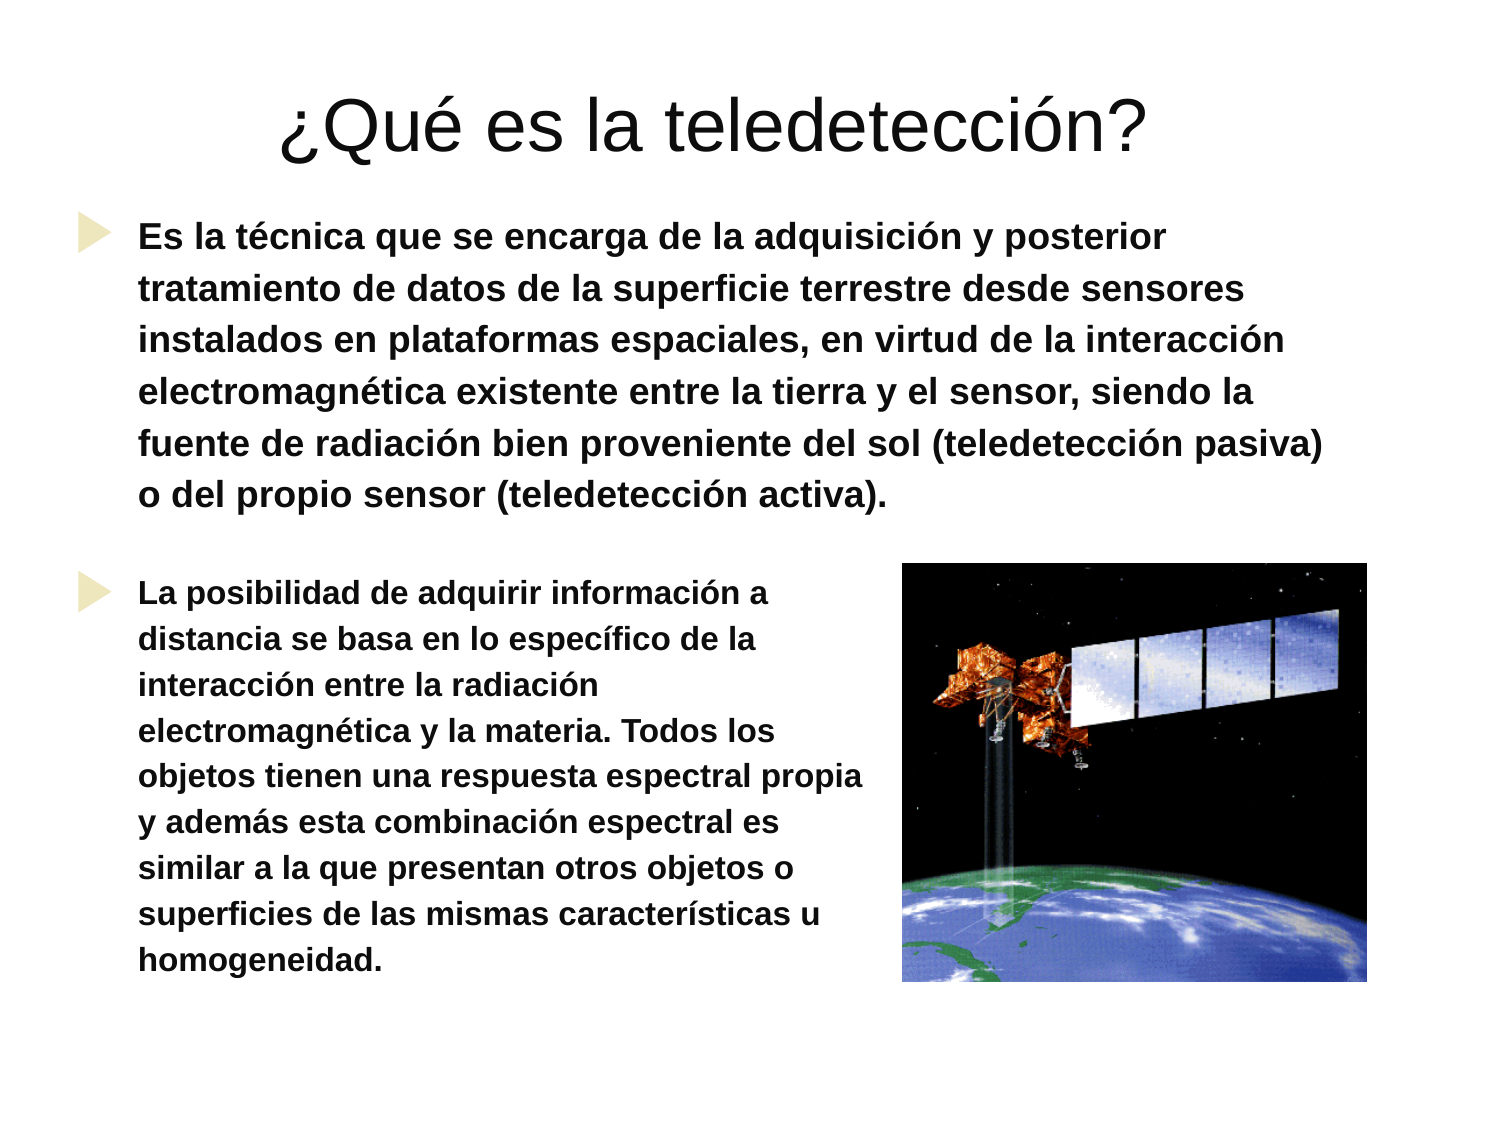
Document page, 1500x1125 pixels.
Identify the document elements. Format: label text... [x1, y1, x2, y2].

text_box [78, 196, 1372, 524]
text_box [78, 550, 892, 1070]
picture [902, 563, 1367, 983]
text_box ¿Qué es la teledetección? [262, 69, 1164, 175]
